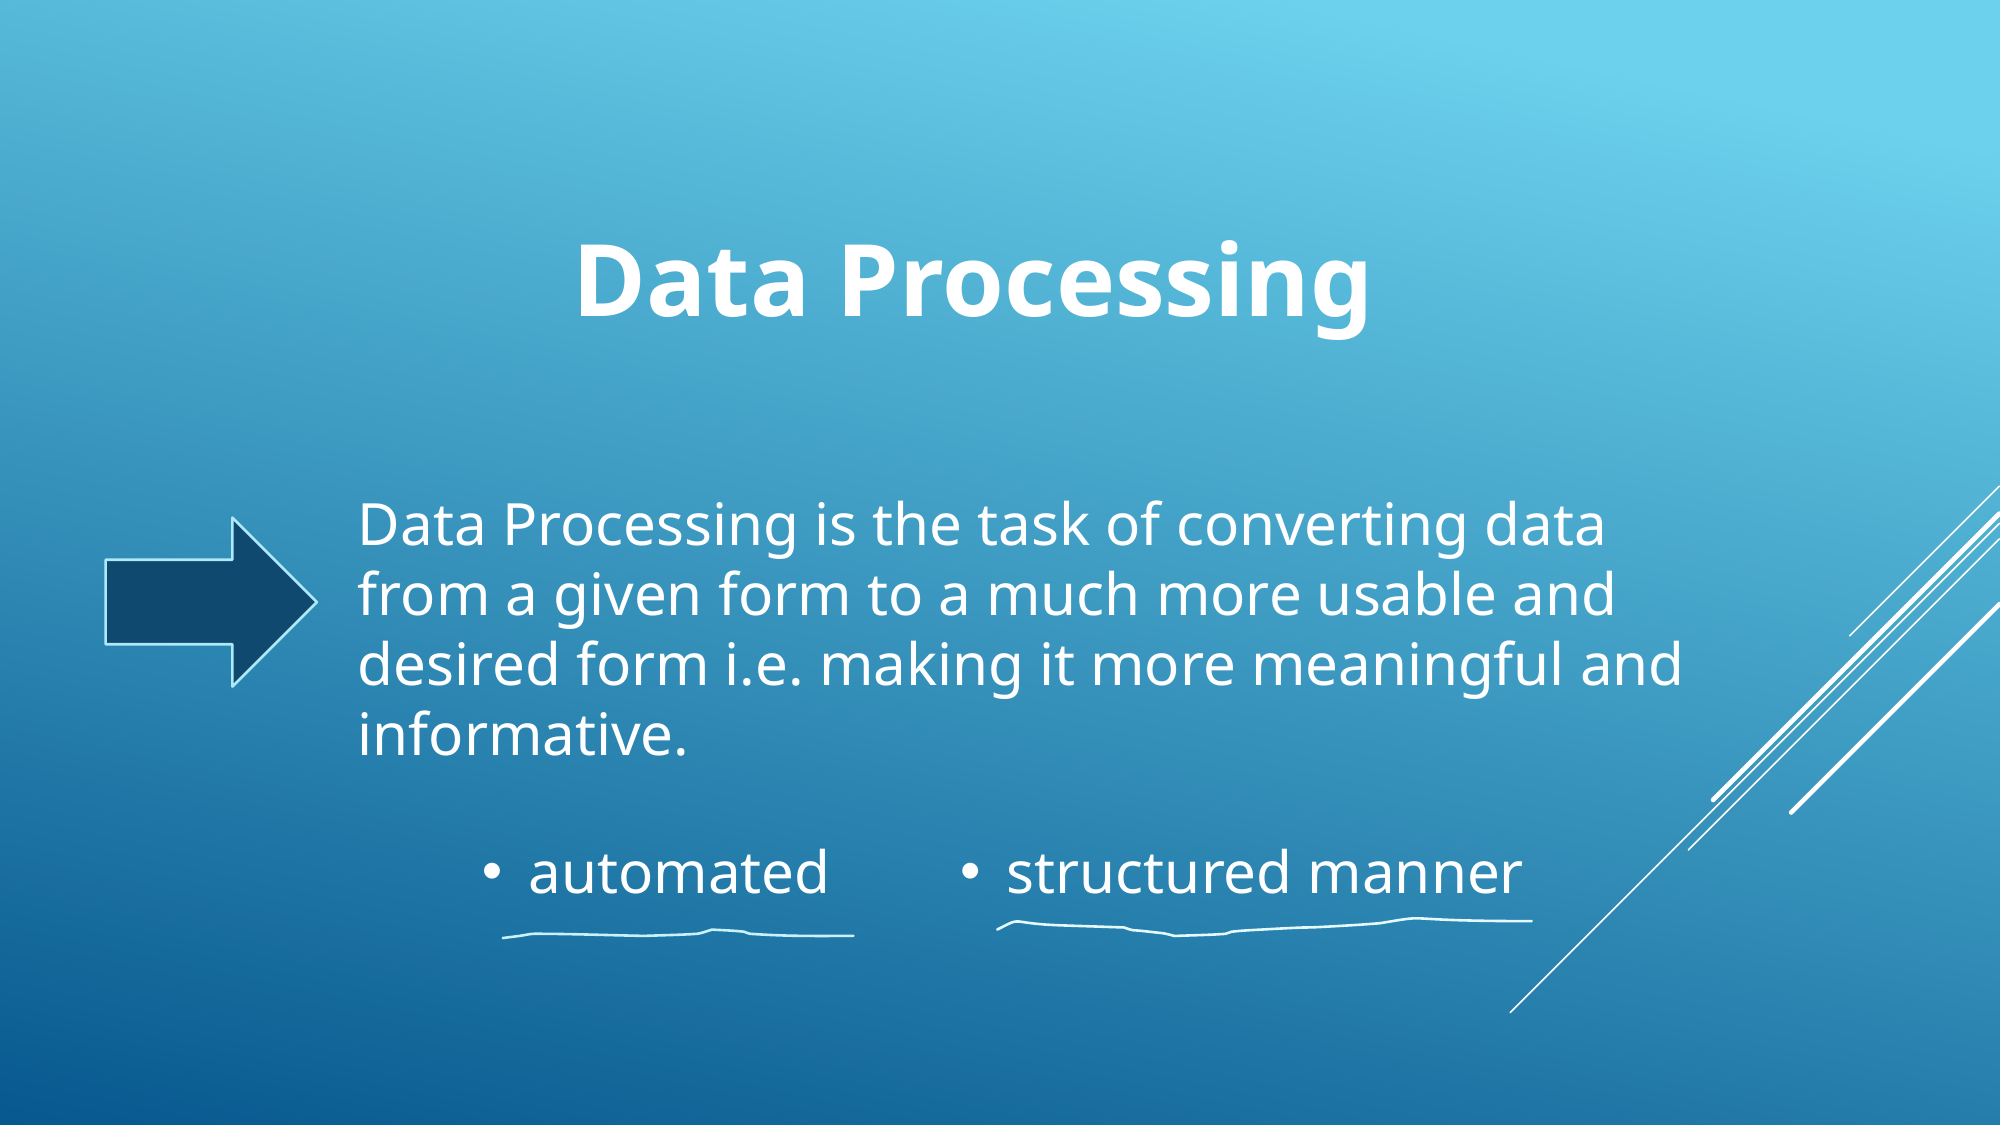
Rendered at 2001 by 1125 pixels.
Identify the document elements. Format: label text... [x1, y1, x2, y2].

text_box Data Processing [557, 209, 1606, 344]
text_box structured manner [945, 828, 1539, 913]
text_box automated [467, 828, 846, 913]
text_box [996, 917, 1534, 938]
text_box [104, 516, 318, 688]
text_box Data Processing is the task of converting data from a given form to a much more usable and desired form i.e. making it more meaningful and informative. [343, 479, 1770, 775]
text_box [501, 928, 855, 940]
